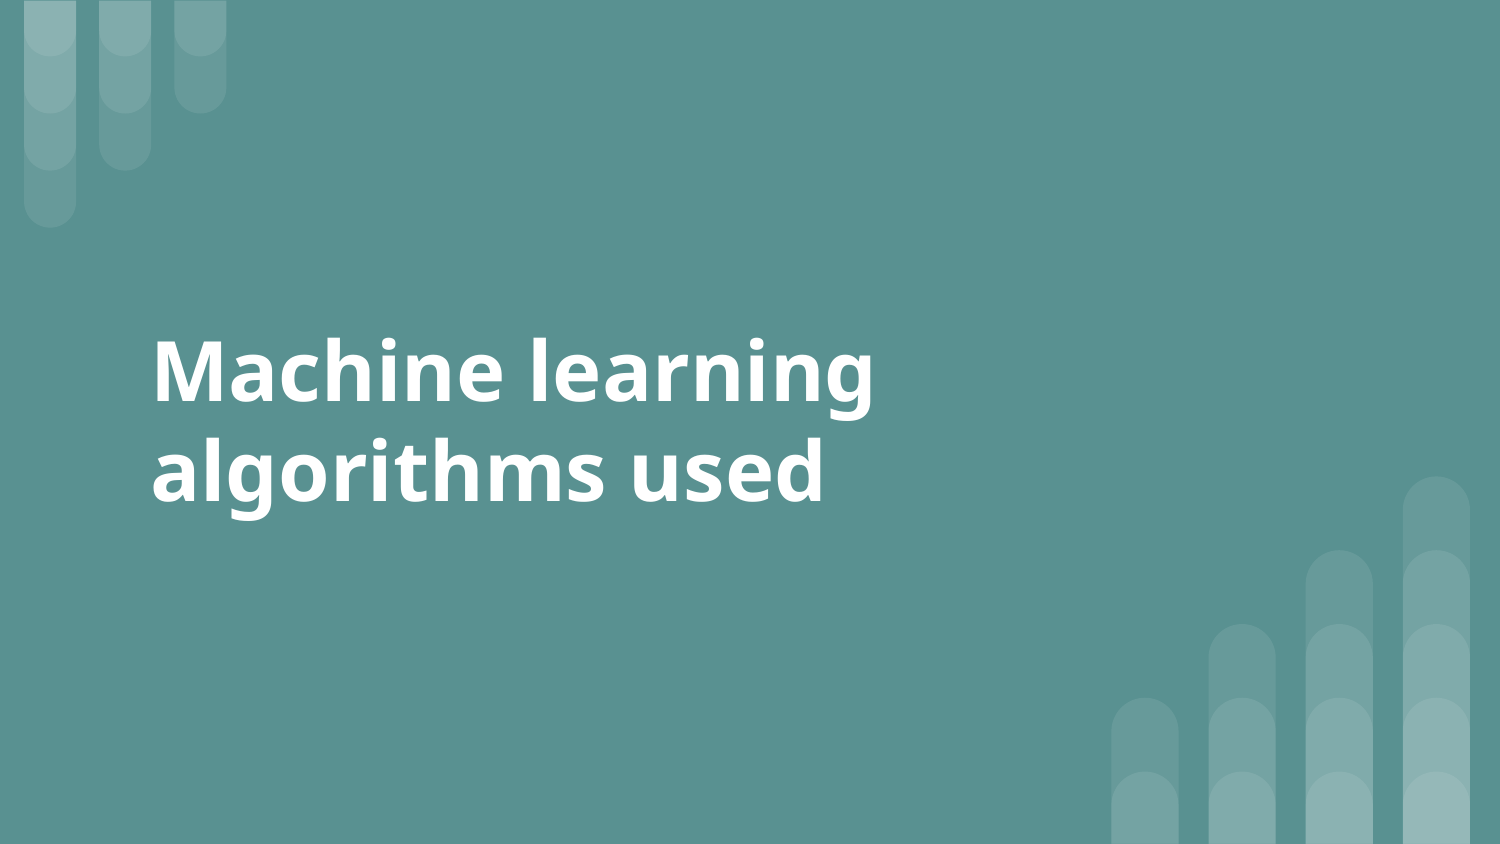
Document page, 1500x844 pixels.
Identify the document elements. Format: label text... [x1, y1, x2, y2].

title Machine learning algorithms used [135, 264, 1097, 572]
